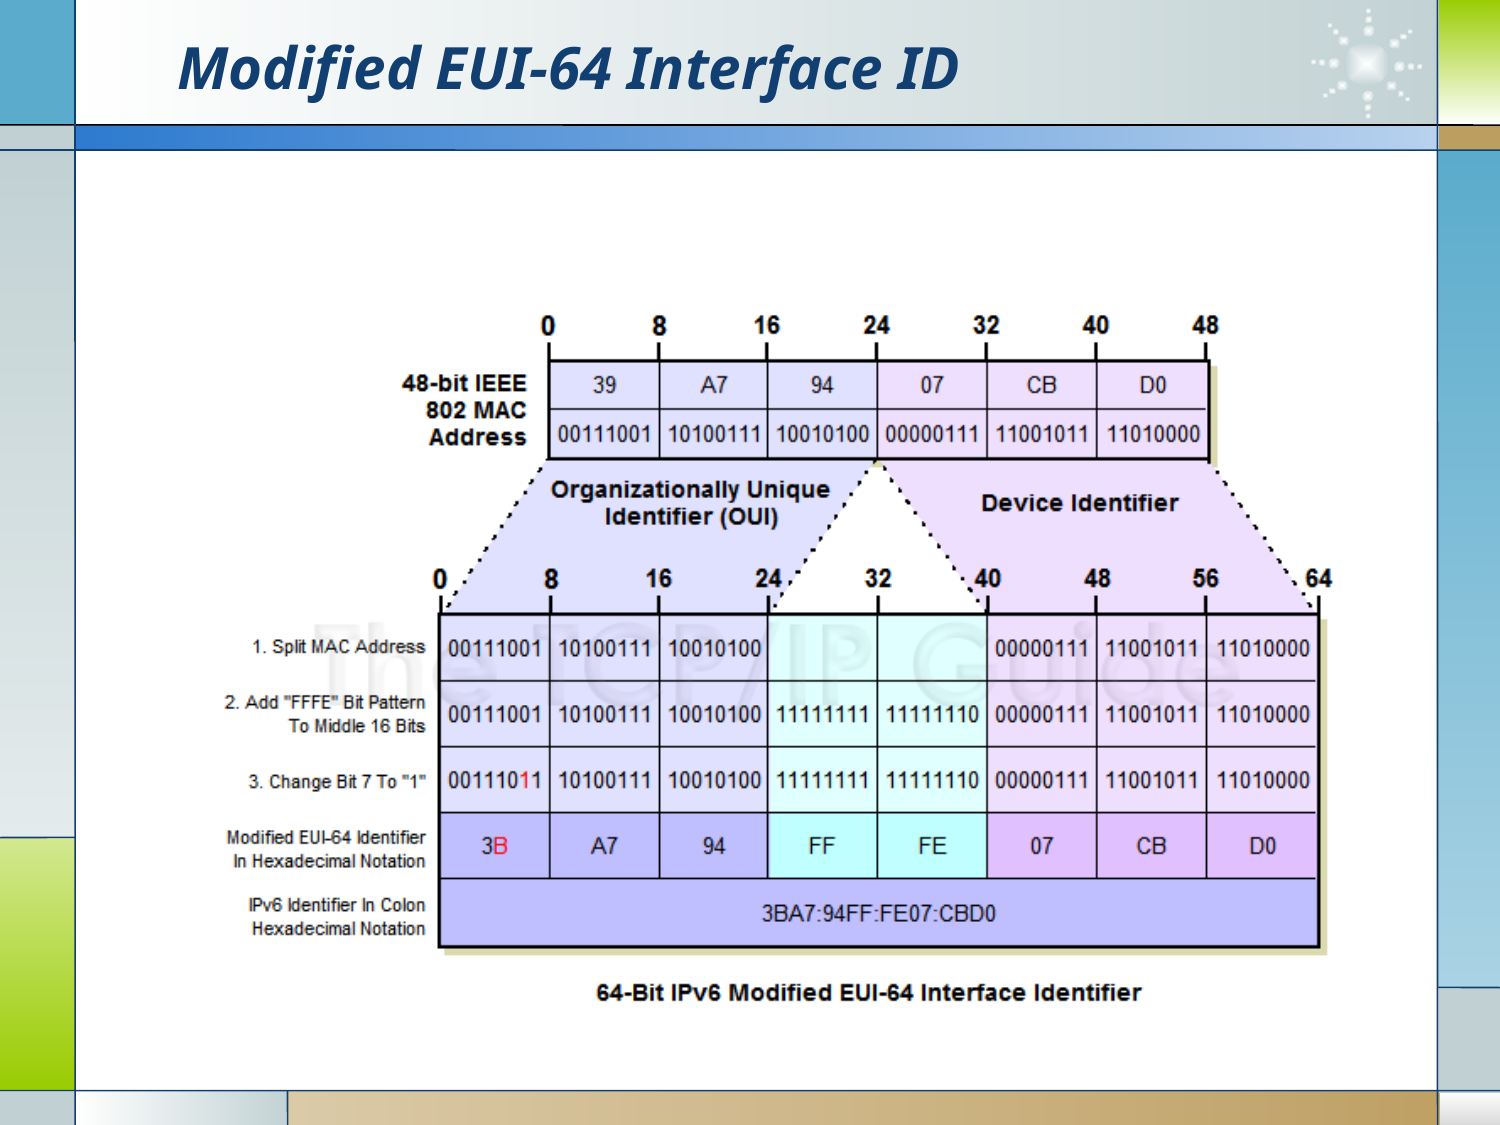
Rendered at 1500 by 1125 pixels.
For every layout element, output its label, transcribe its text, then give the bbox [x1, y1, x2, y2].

picture [210, 292, 1337, 1036]
title Modified EUI-64 Interface ID [162, 19, 1263, 113]
